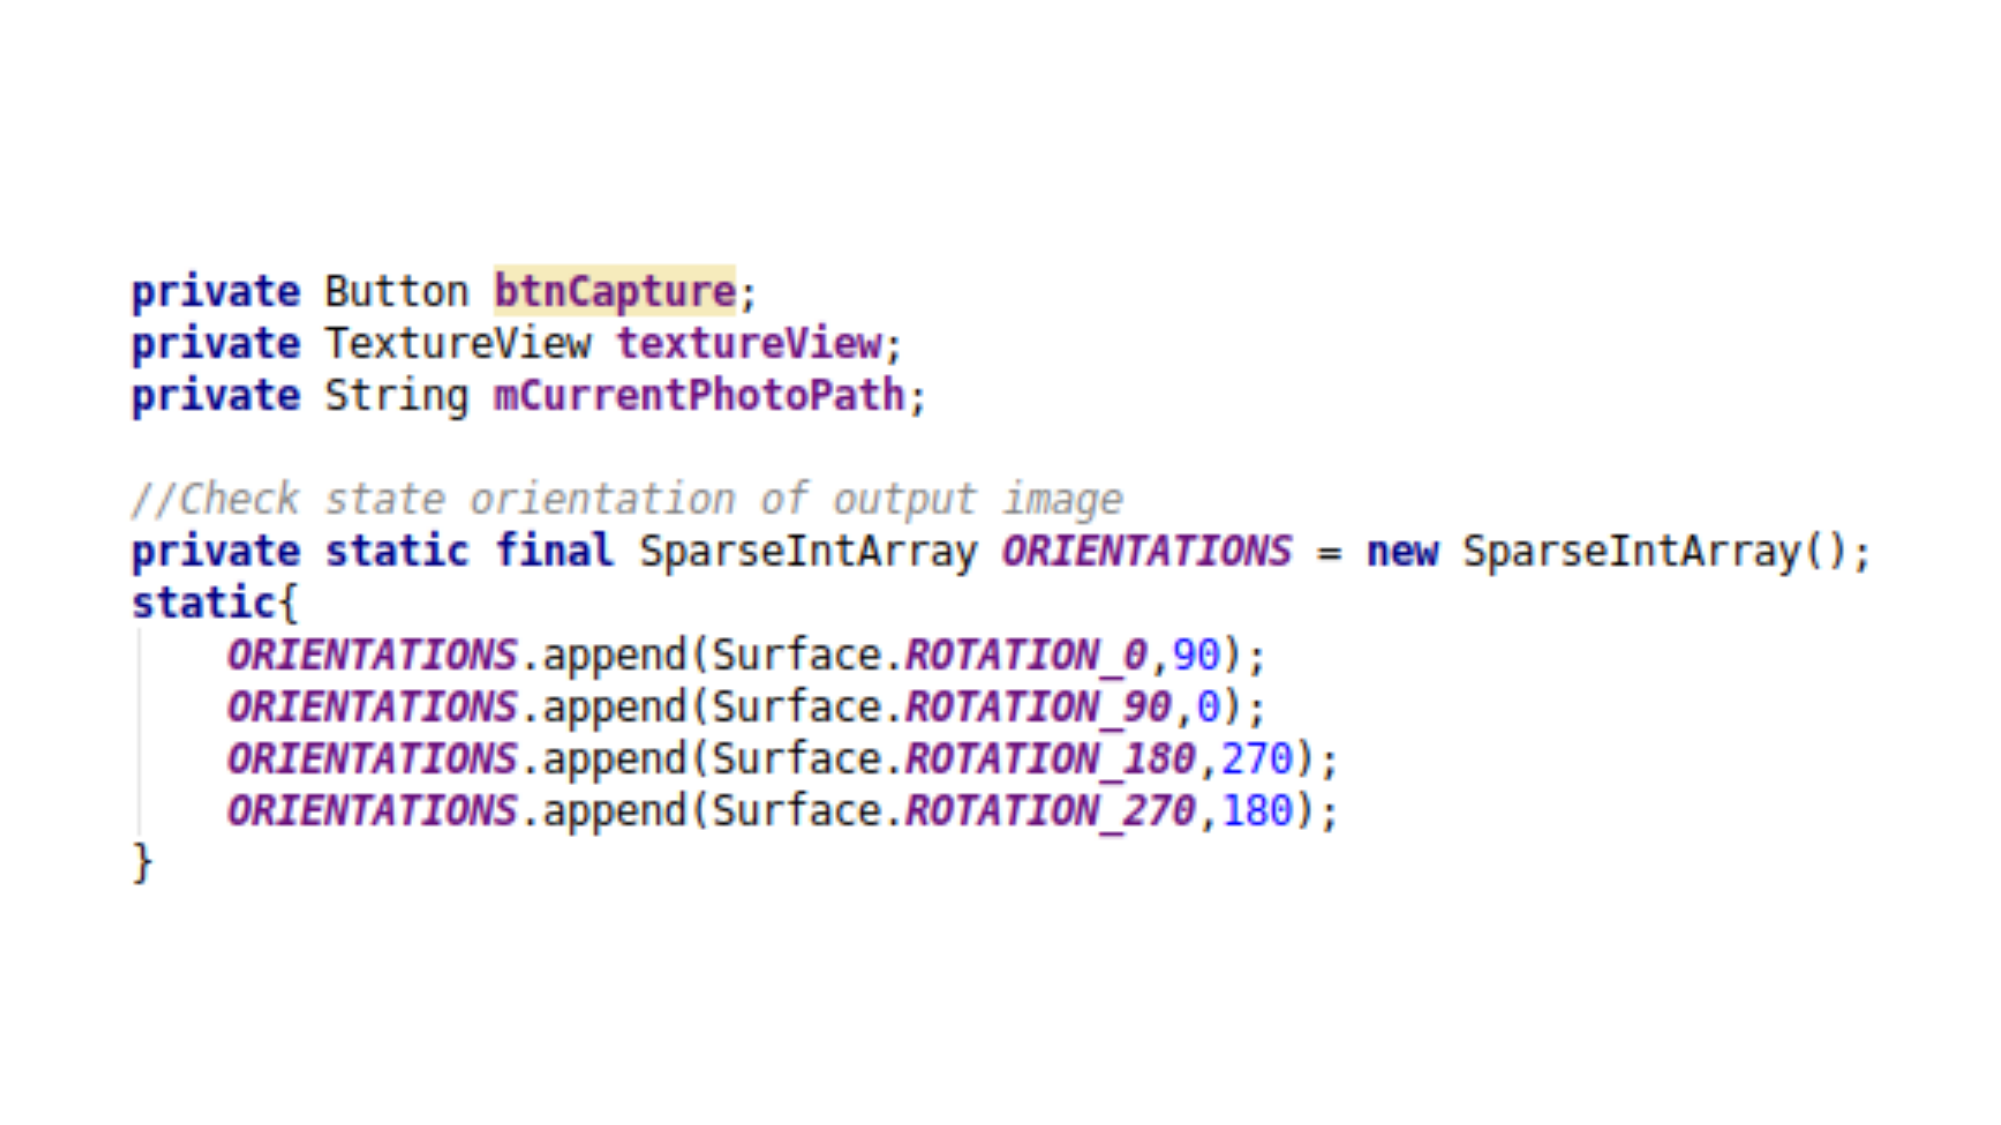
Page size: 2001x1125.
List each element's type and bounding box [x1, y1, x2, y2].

picture [73, 238, 1896, 920]
